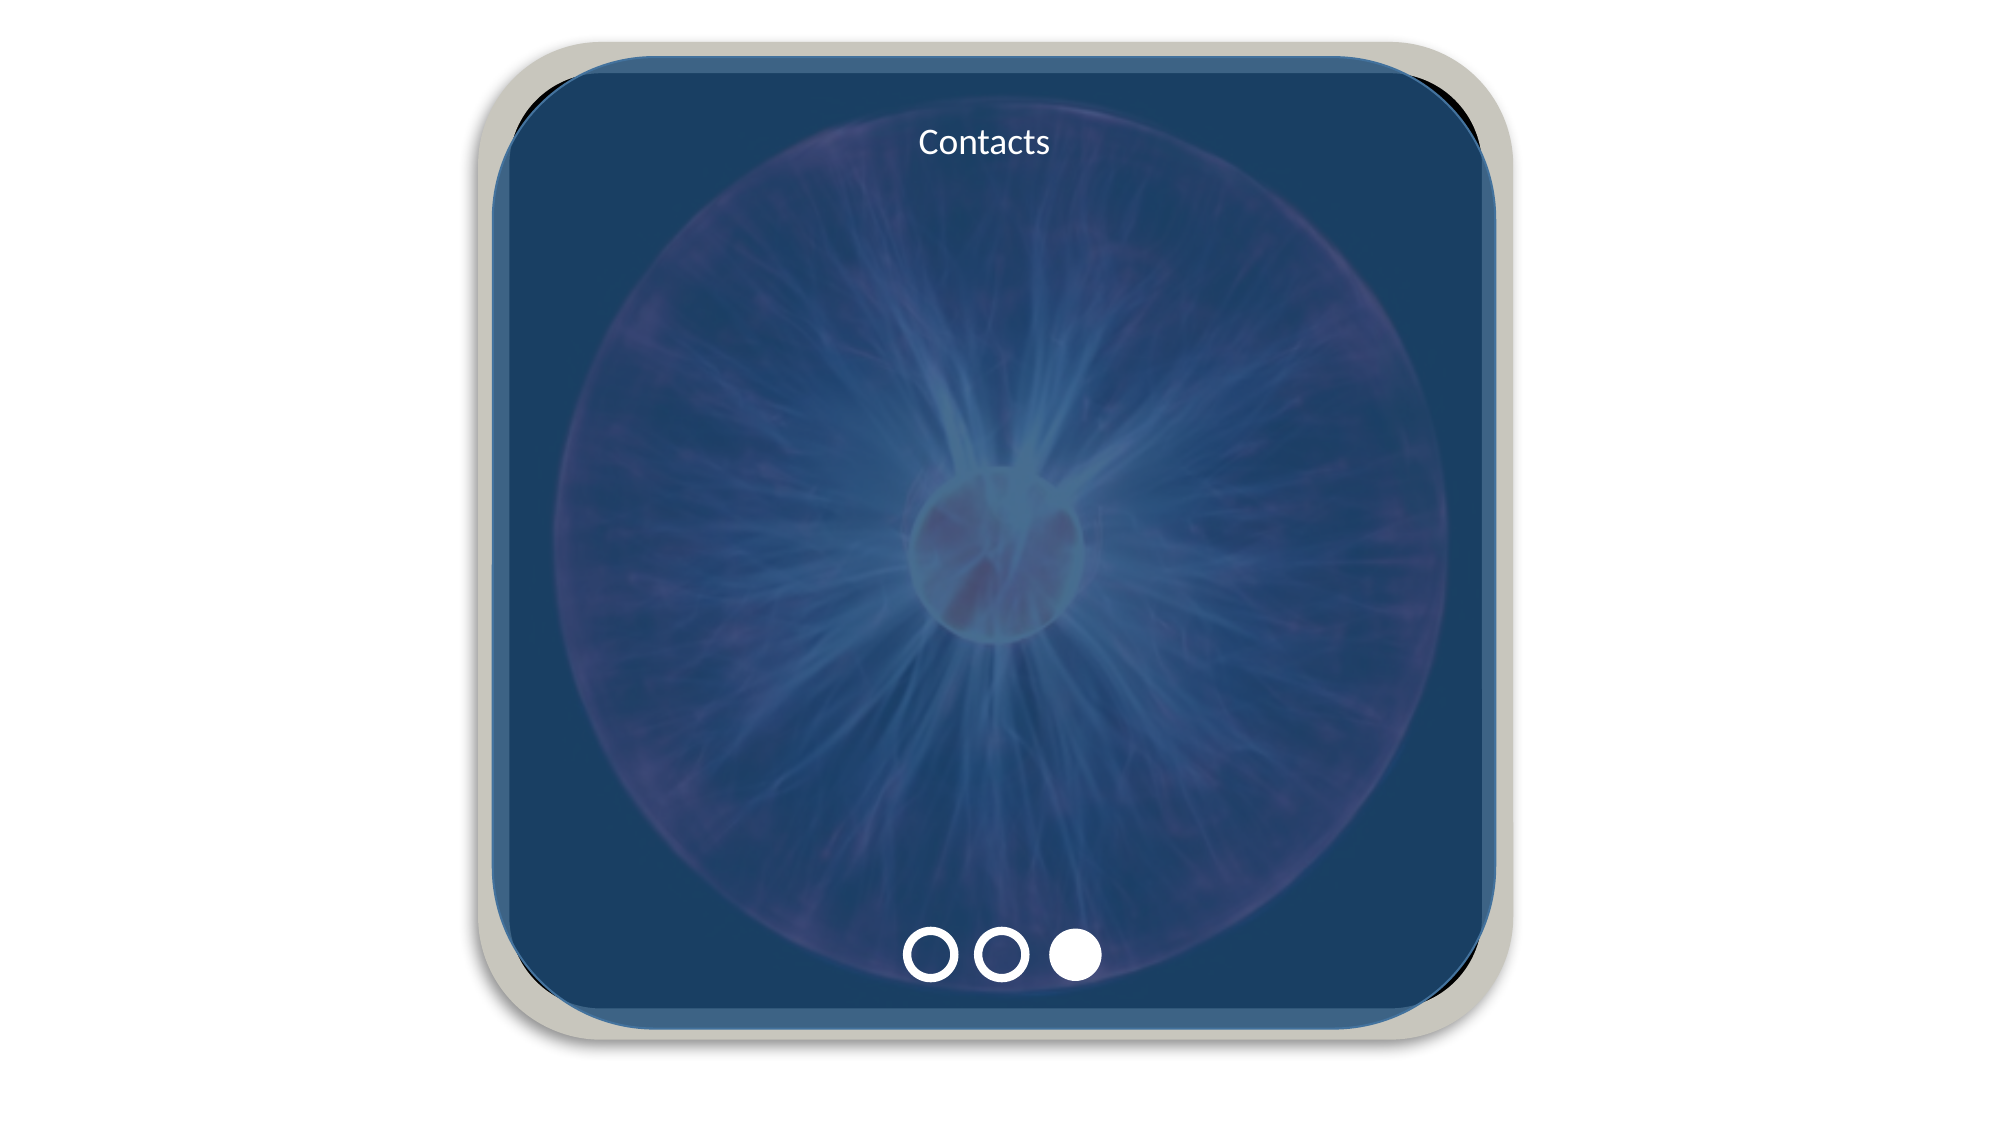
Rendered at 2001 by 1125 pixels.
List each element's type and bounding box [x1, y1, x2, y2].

text_box [616, 1025, 1372, 1030]
picture [493, 57, 1498, 1025]
